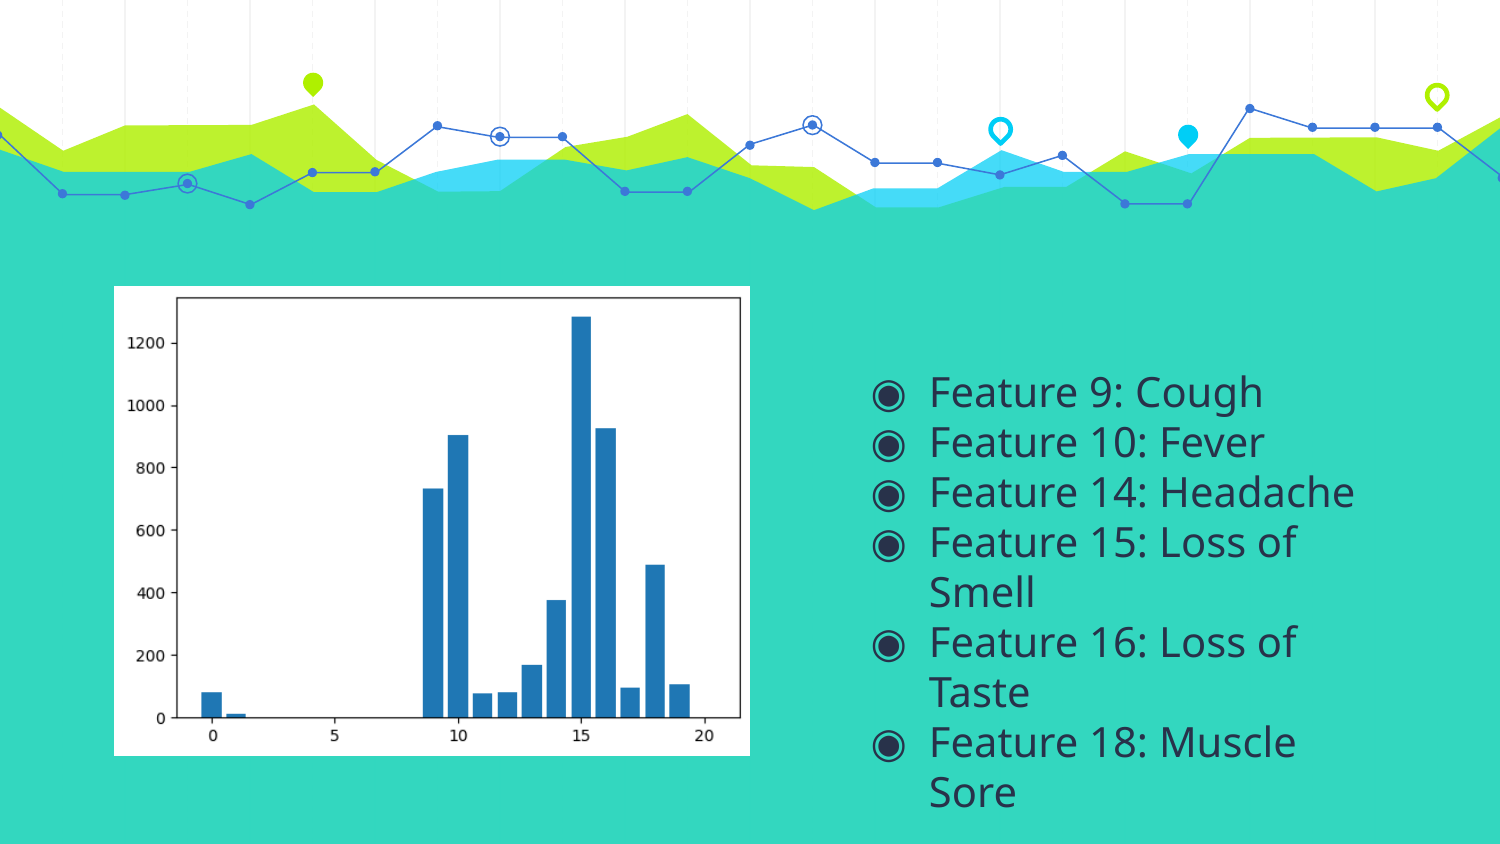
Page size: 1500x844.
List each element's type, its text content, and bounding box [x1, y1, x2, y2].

picture [113, 286, 751, 756]
list Feature 9: Cough Feature 10: Fever Feature 14: Headache Feature 15: Loss of Smell Feature 16: Loss of Taste Feature 18: Muscle Sore [838, 350, 1387, 692]
